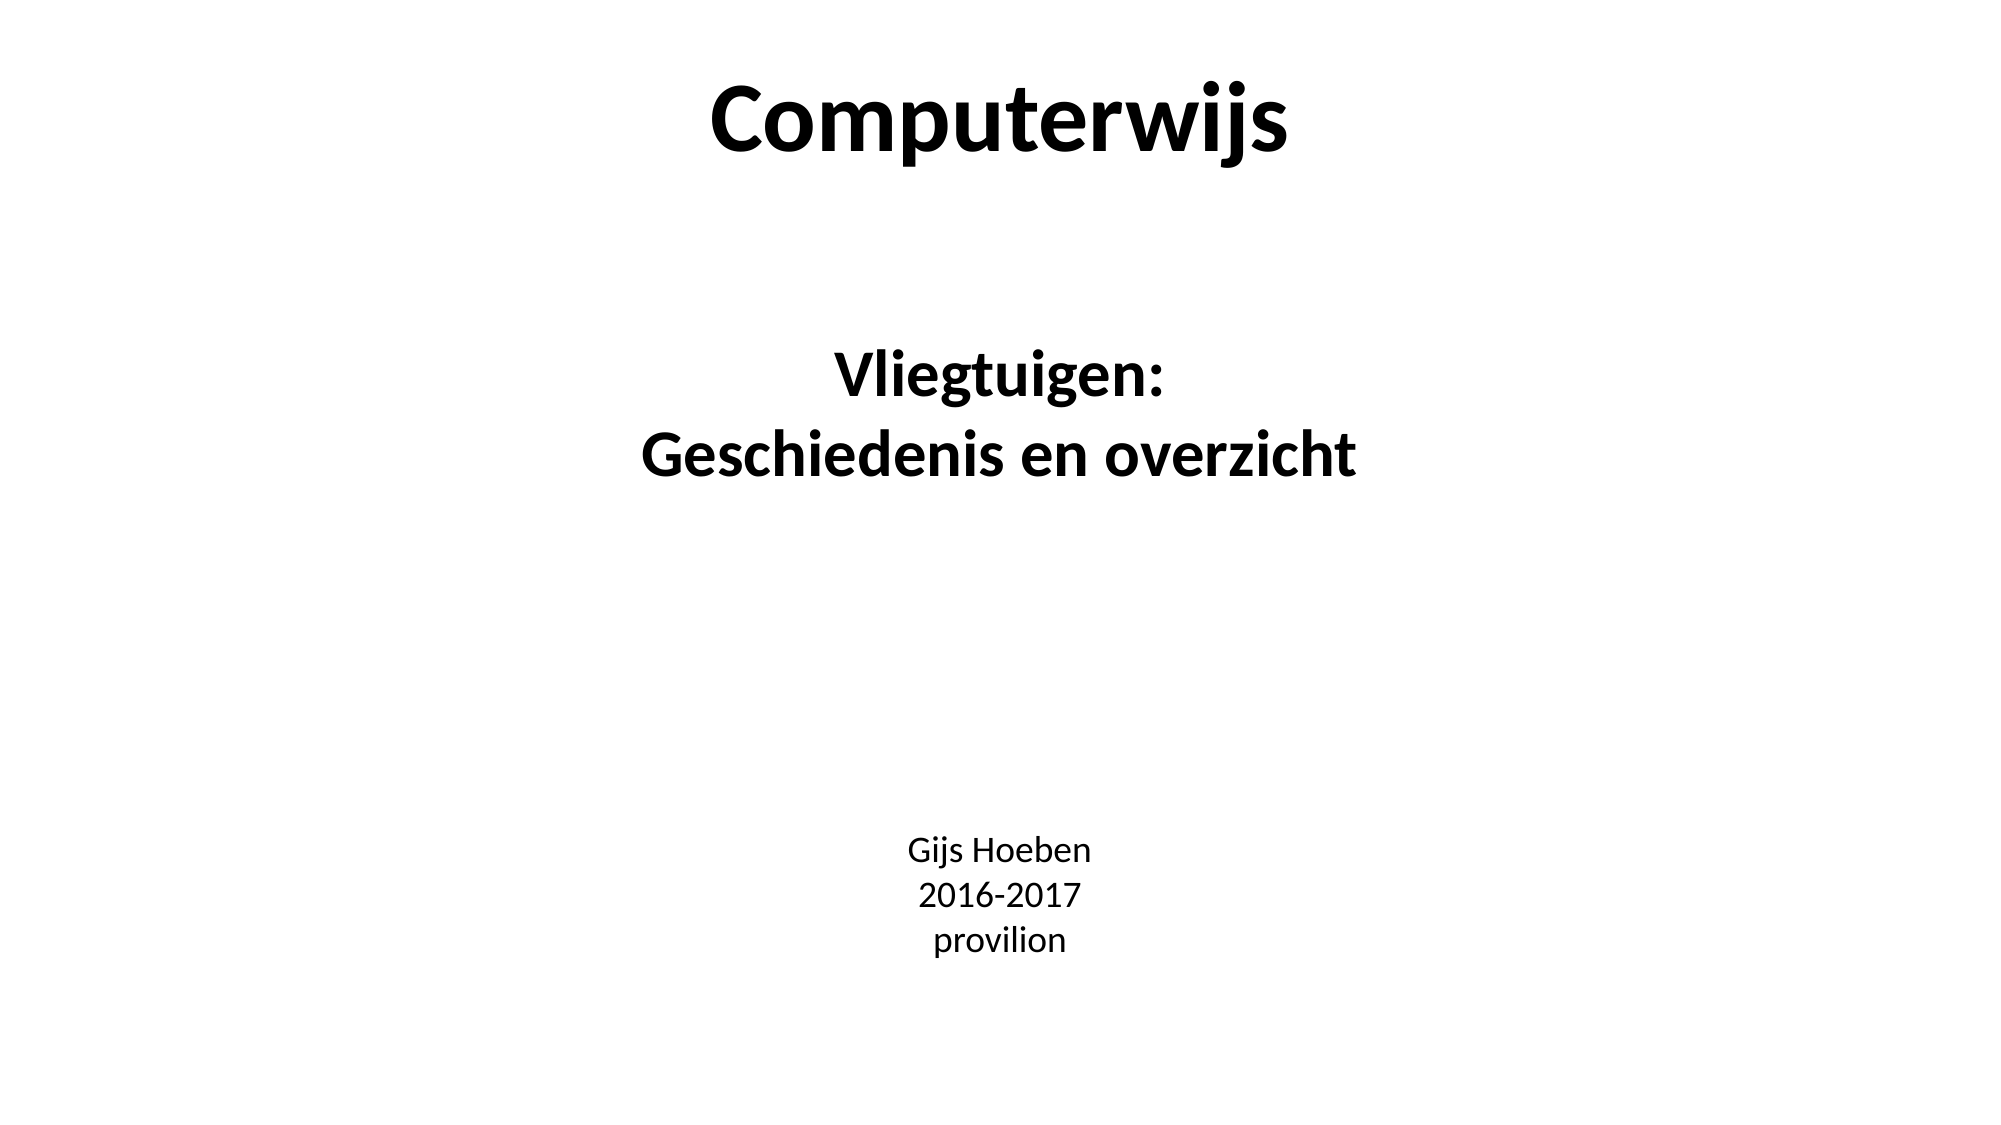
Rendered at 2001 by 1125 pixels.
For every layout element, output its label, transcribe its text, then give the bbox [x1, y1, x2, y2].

text_box Computerwijs [694, 43, 1306, 179]
text_box Vliegtuigen: Geschiedenis en overzicht [615, 322, 1385, 497]
text_box Gijs Hoeben 2016-2017 provilion [700, 817, 1299, 968]
